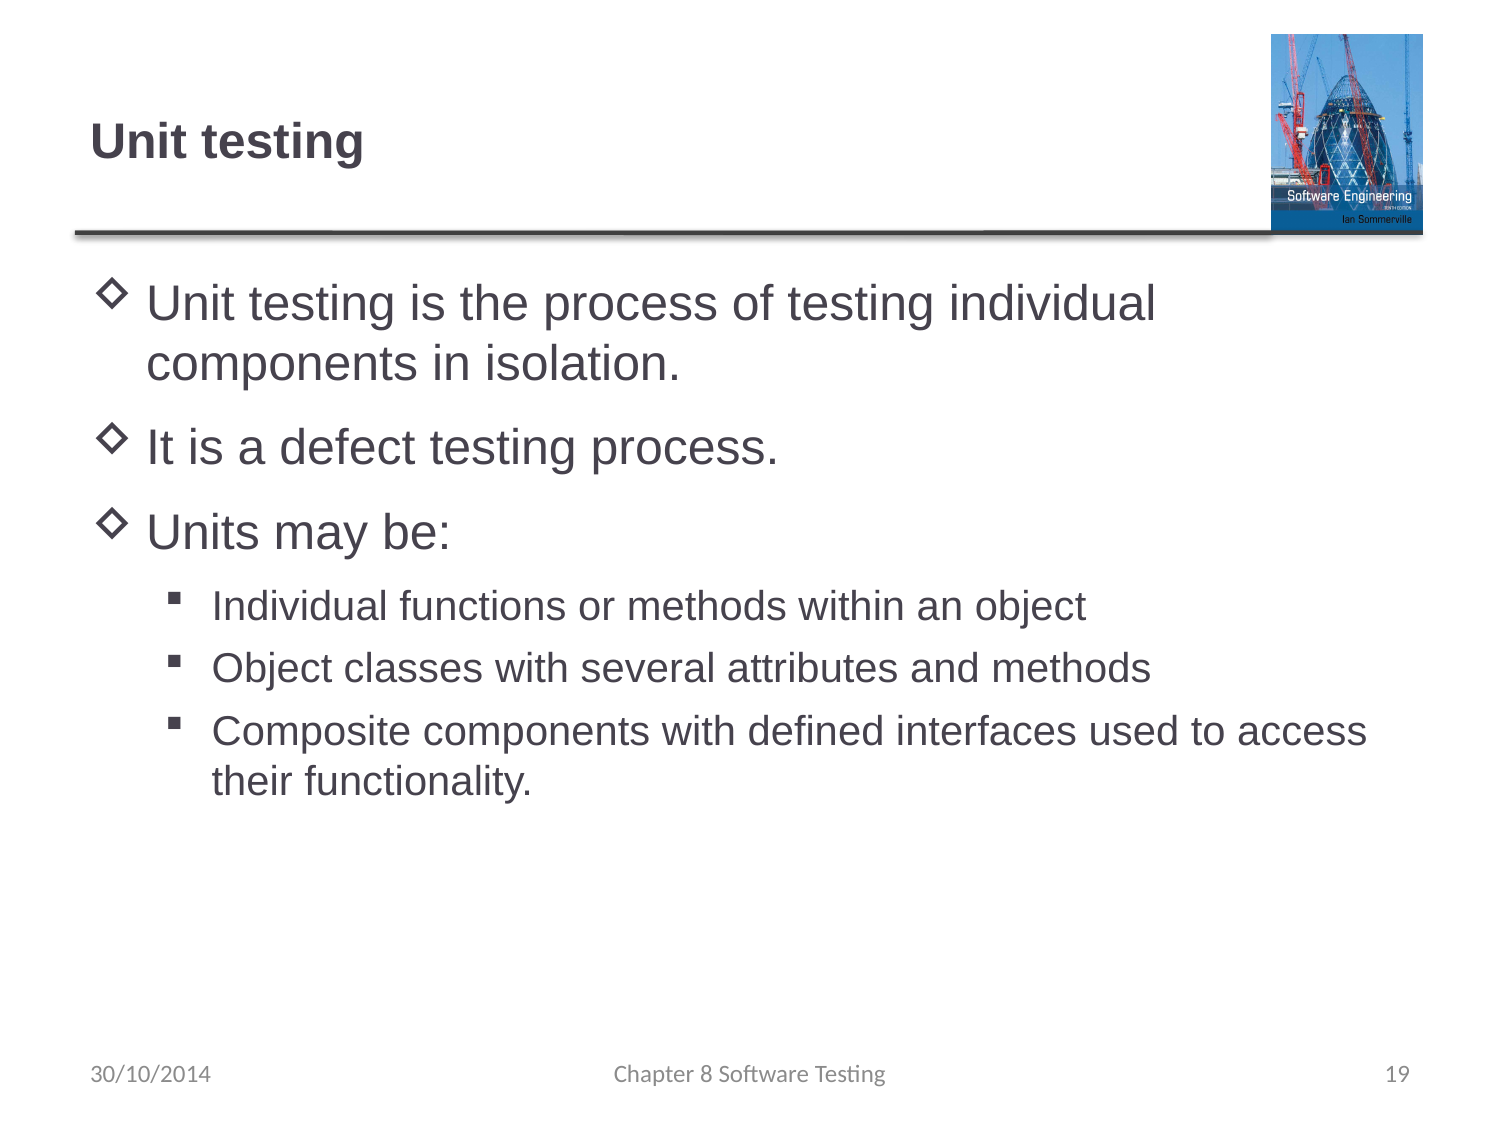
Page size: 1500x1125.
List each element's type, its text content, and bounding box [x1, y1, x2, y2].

slide_number 19 [1074, 1042, 1425, 1103]
list Unit testing is the process of testing individual components in isolation. It is a defect testing process. Units may be: Individual functions or methods within an object Object classes with several attributes and methods Composite components with defined interfaces used to access their functionality. [75, 262, 1425, 1005]
title Unit testing [74, 44, 1272, 233]
picture [1271, 34, 1423, 230]
footer Chapter 8 Software Testing [512, 1042, 988, 1103]
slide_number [75, 1042, 425, 1103]
